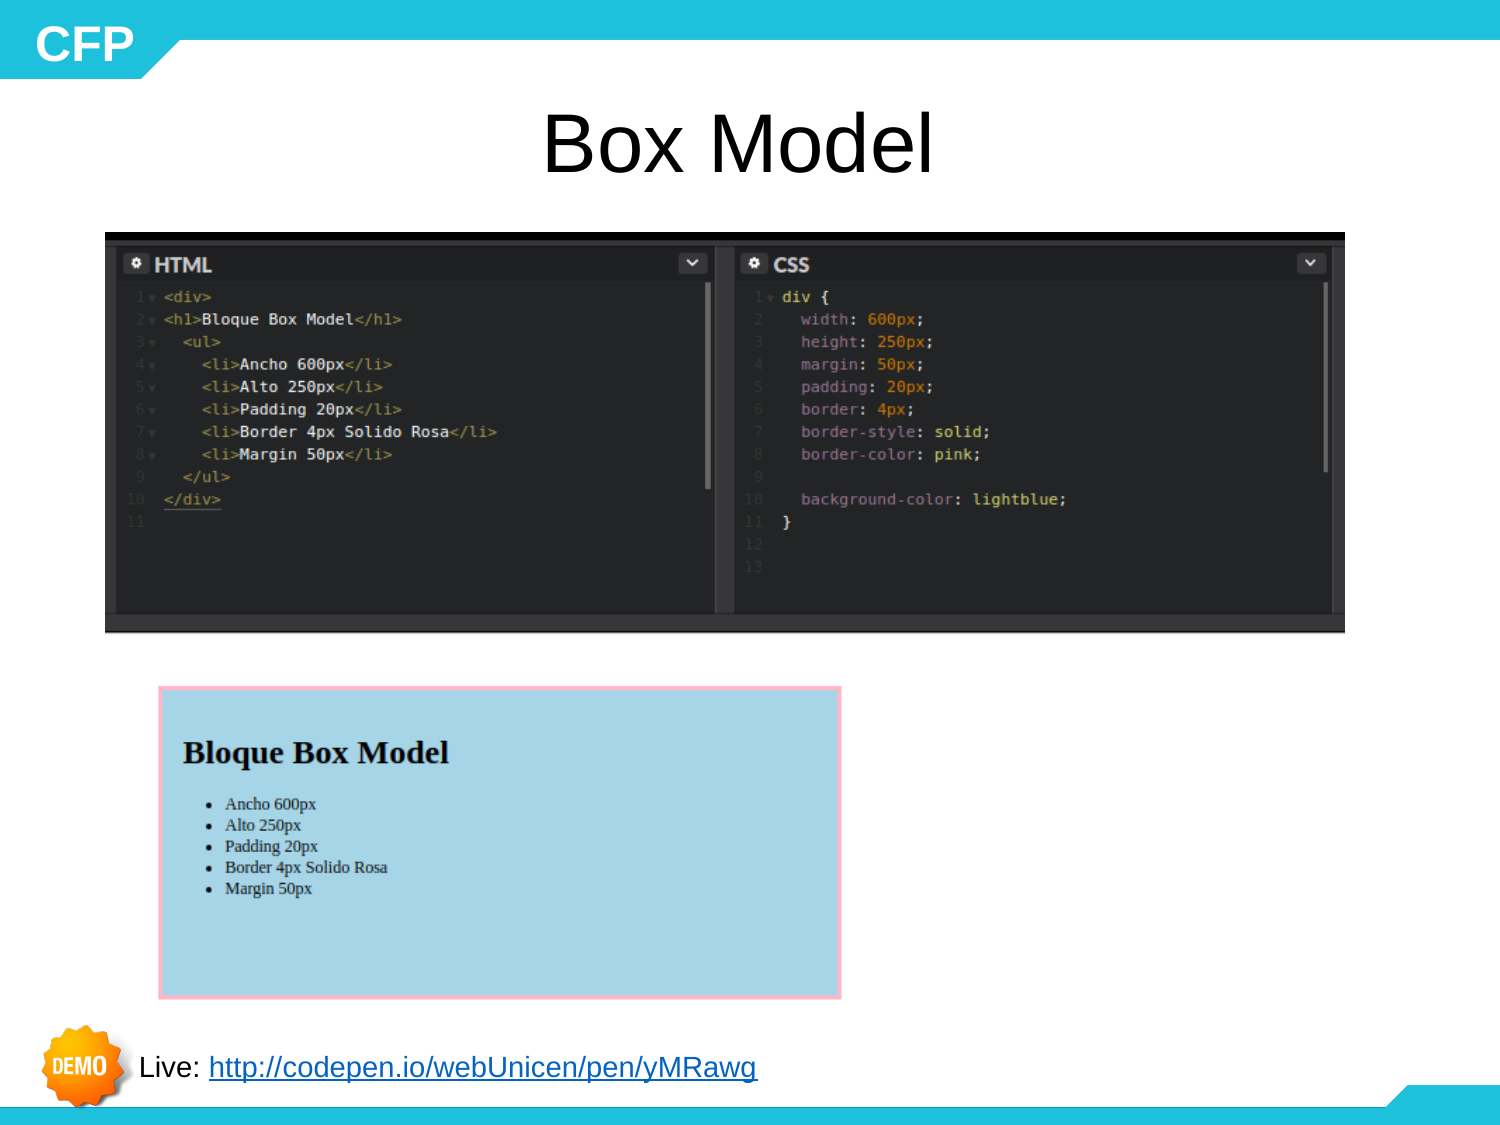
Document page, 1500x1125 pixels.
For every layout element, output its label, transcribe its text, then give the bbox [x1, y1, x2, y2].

text_box Live: http://codepen.io/webUnicen/pen/yMRawg [138, 1039, 1077, 1102]
title Box Model [103, 45, 1397, 246]
picture [32, 231, 1345, 1116]
